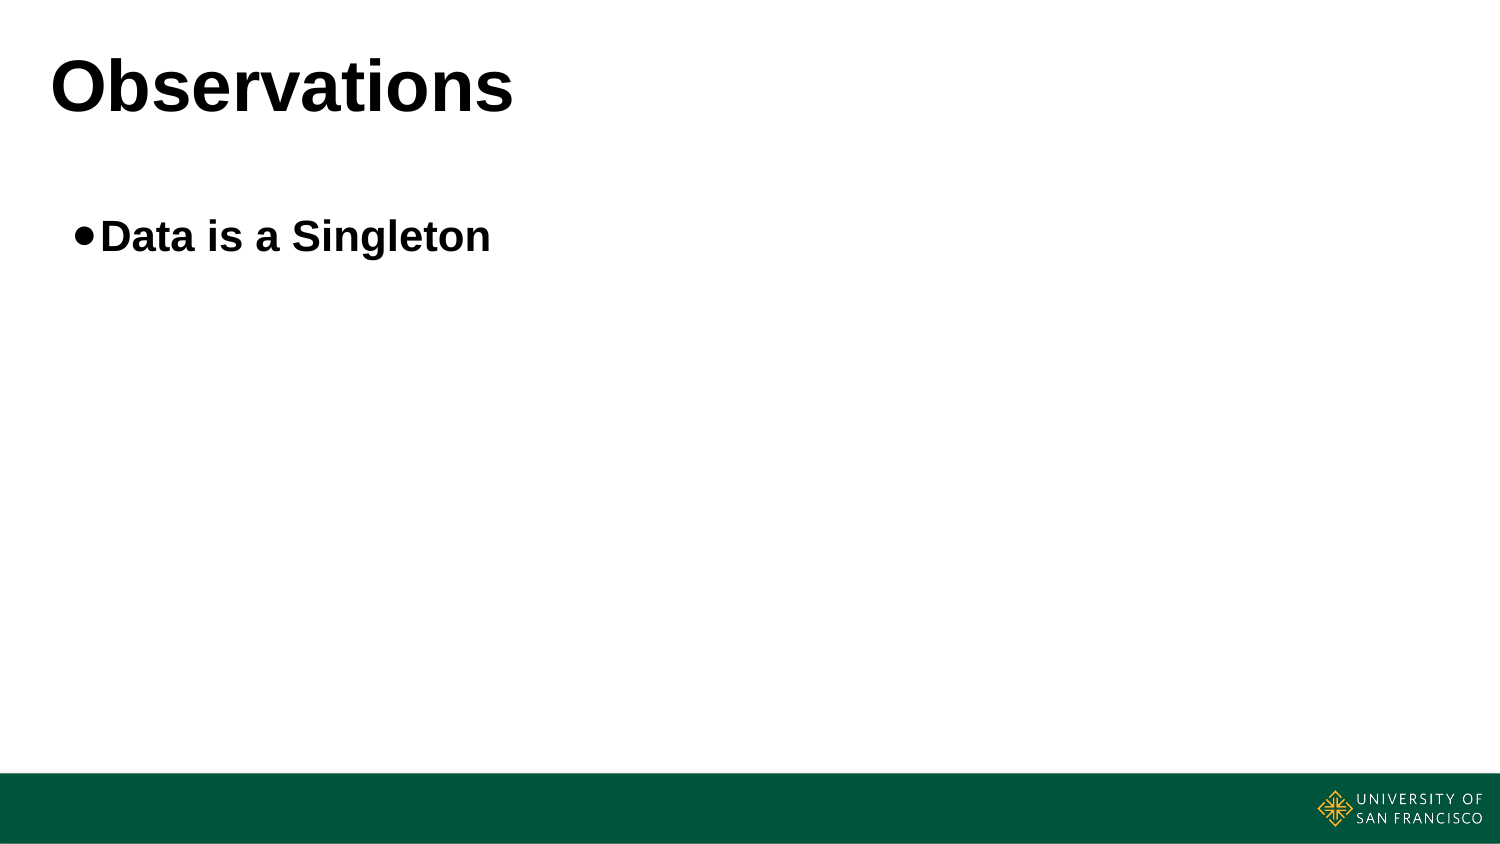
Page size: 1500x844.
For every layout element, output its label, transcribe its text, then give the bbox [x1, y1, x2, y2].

picture [1317, 790, 1482, 827]
list Data is a Singleton [45, 202, 1467, 819]
title Observations [45, 33, 1467, 144]
